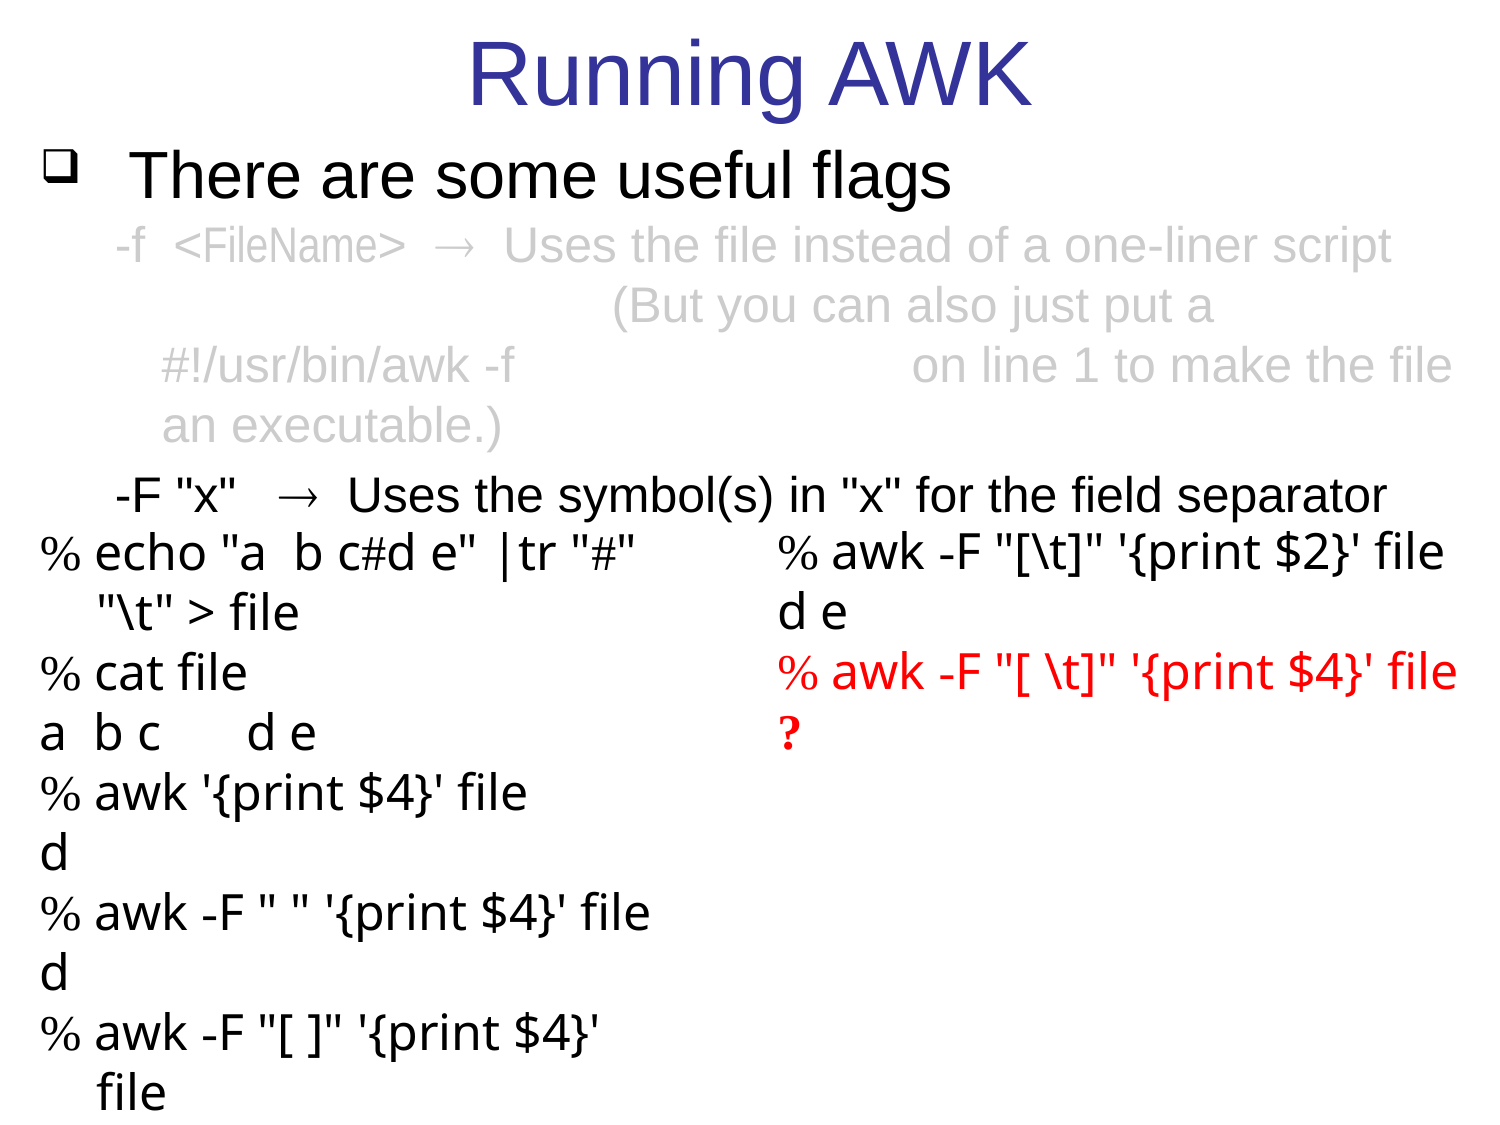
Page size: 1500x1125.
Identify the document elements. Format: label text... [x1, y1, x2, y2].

title Running AWK [24, 0, 1476, 138]
text_box There are some useful flags -f <FileName>  Uses the file instead of a one-liner script (But you can also just put a #!/usr/bin/awk -f on line 1 to make the file an executable.) -F "x"  Uses the symbol(s) in "x" for the field separator [24, 124, 1475, 488]
text_box % awk -F "[\t]" '{print $2}' file d e % awk -F "[ \t]" '{print $4}' file ?c % awk -F "[ \t]*" '{print $4}' file d % awk '{print $4}' file d [762, 512, 1500, 1013]
list % echo "a b c#d e" |tr "#" "\t" > file % cat file a b c d e % awk '{print $4}' file d % awk -F " " '{print $4}' file d % awk -F "[ ]" '{print $4}' file c d [24, 512, 701, 1125]
